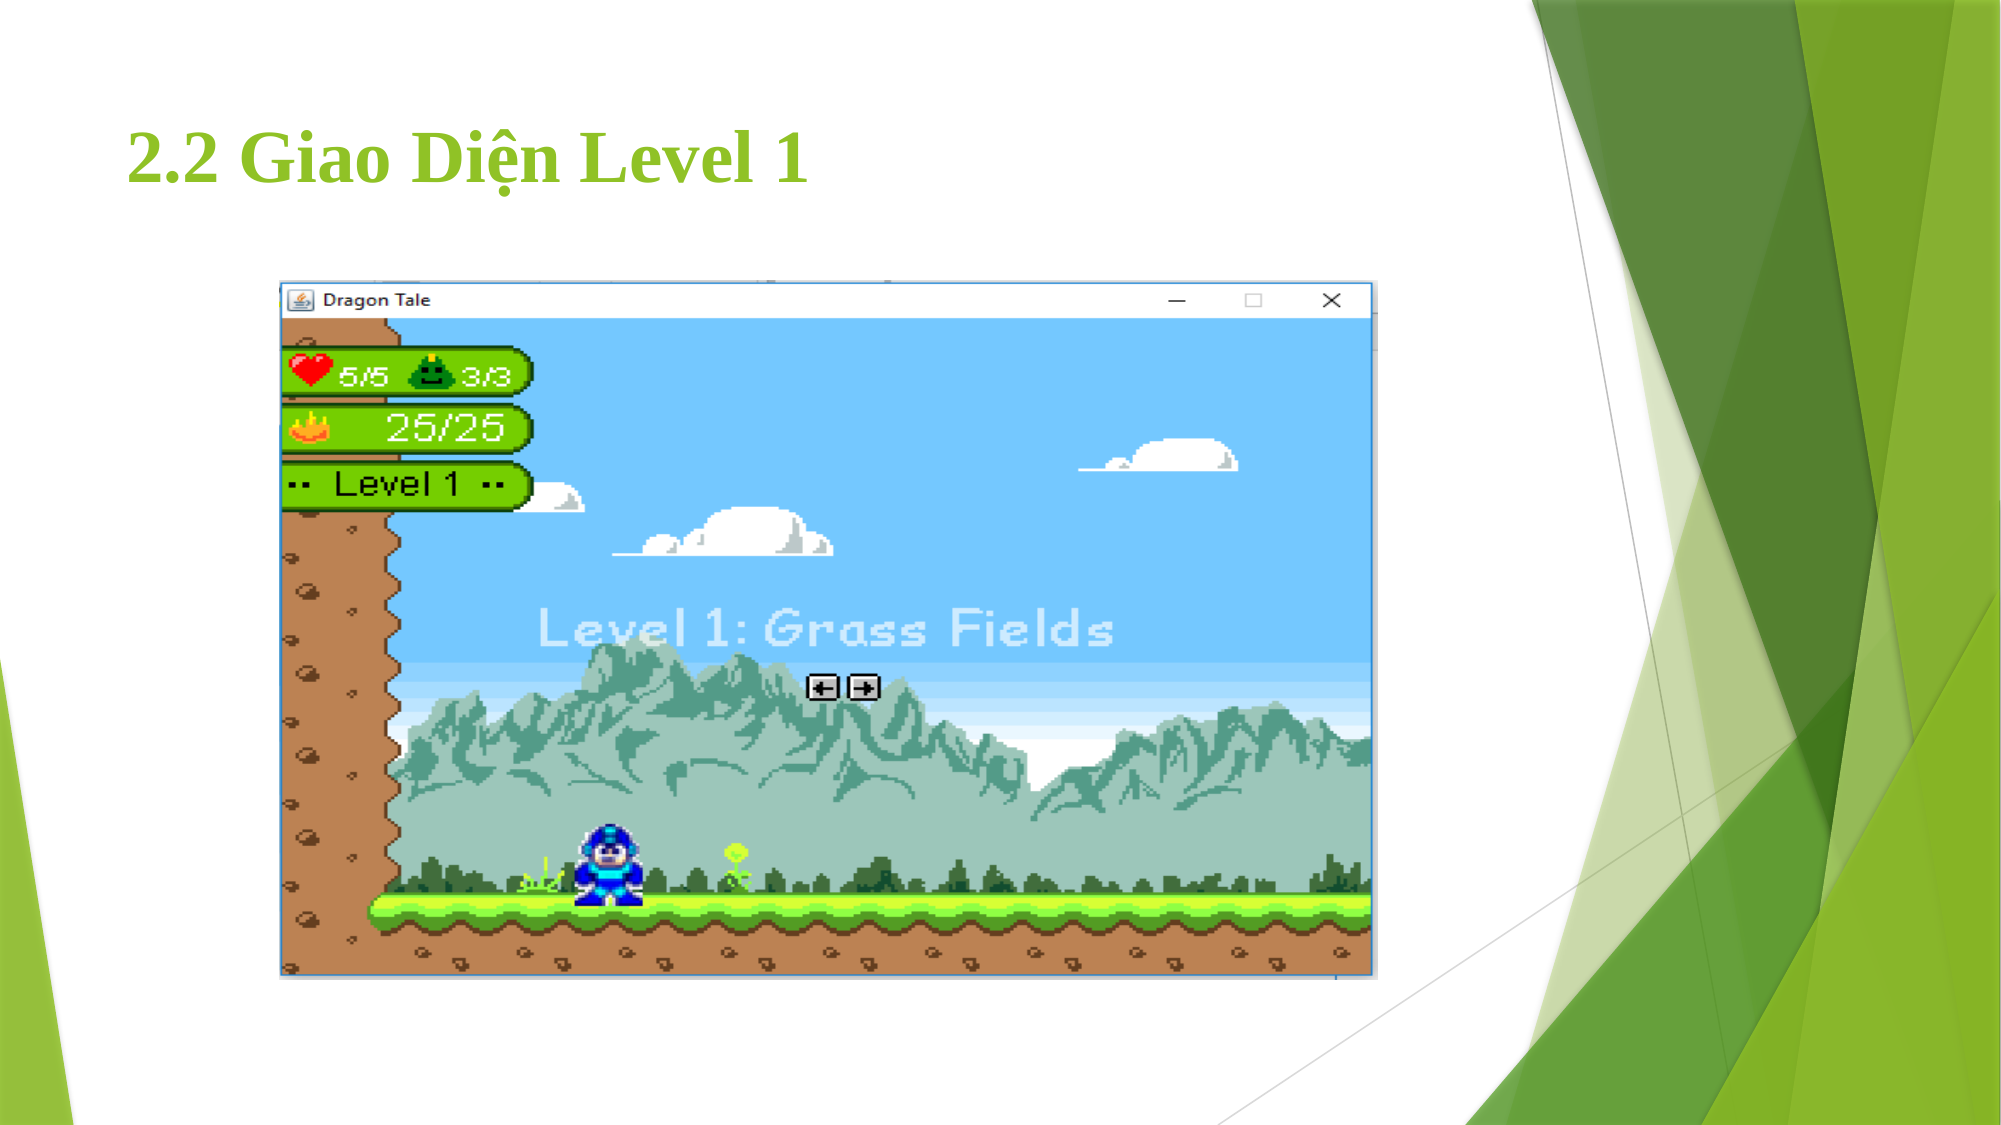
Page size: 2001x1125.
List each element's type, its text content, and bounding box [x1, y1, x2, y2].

title 2.2 Giao Diện Level 1 [111, 99, 1522, 317]
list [279, 279, 1379, 981]
